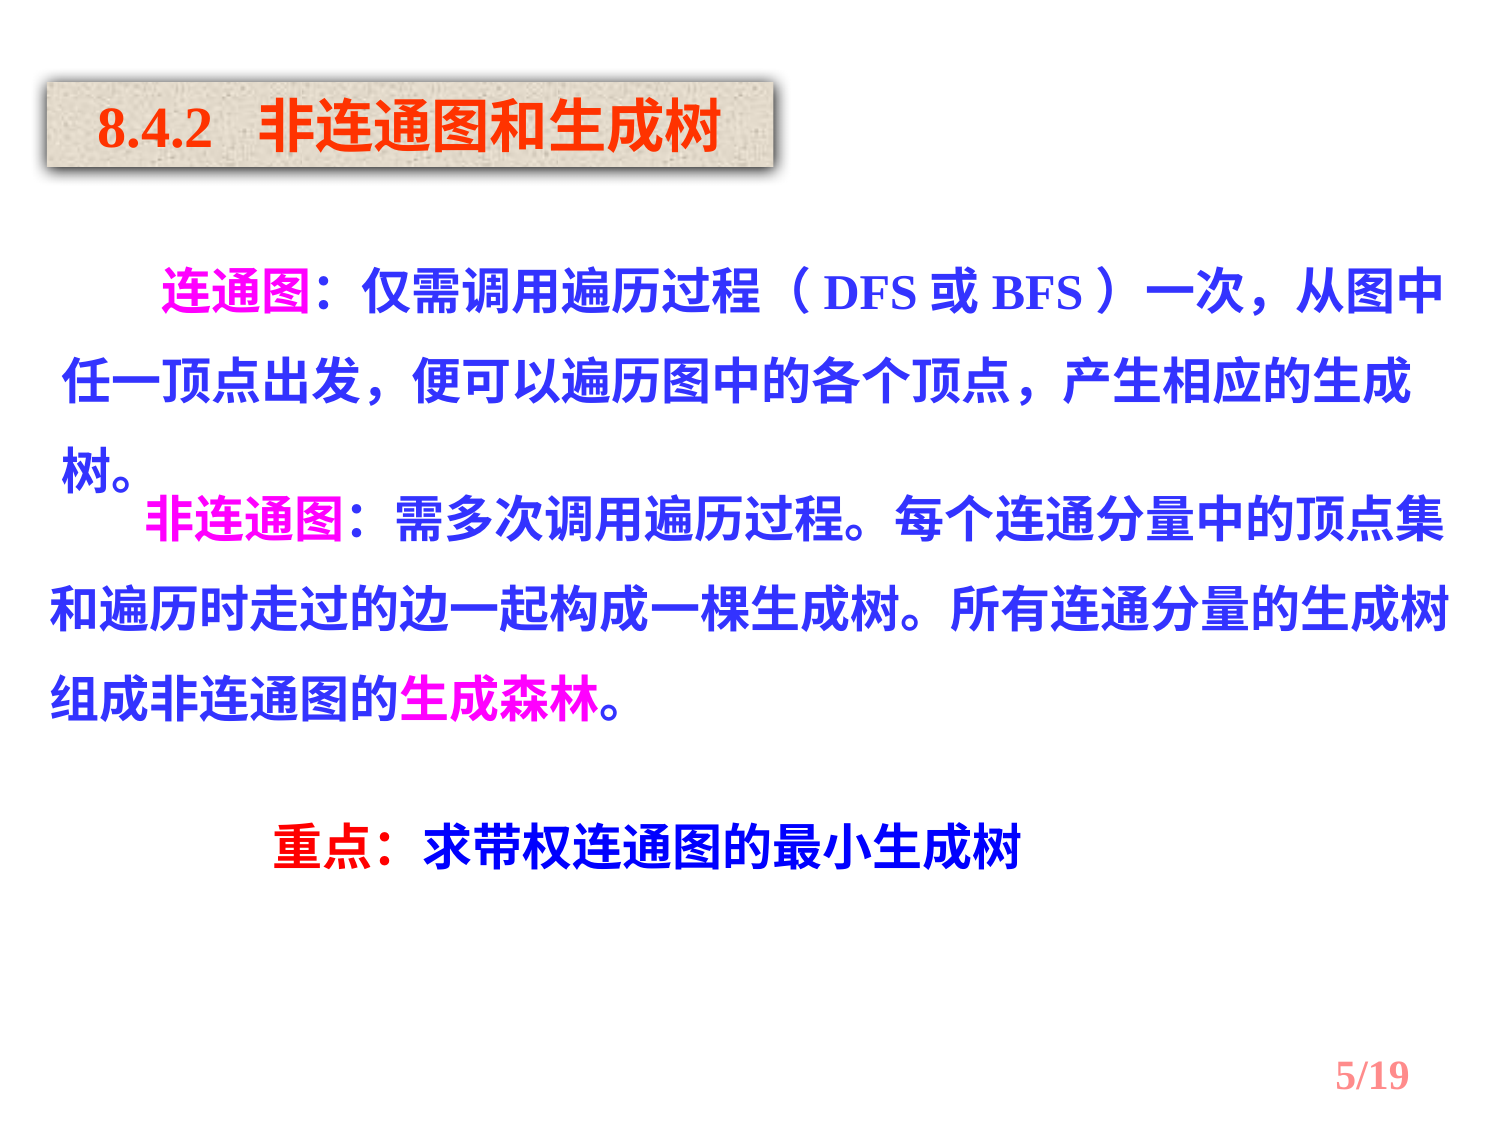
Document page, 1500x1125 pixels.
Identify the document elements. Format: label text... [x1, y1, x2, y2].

slide_number 5/19 [1074, 1042, 1425, 1103]
text_box 连通图：仅需调用遍历过程（DFS或BFS）一次，从图中任一顶点出发，便可以遍历图中的各个顶点，产生相应的生成树。 [46, 222, 1500, 508]
text_box 非连通图：需多次调用遍历过程。每个连通分量中的顶点集和遍历时走过的边一起构成一棵生成树。所有连通分量的生成树组成非连通图的生成森林。 [35, 450, 1465, 736]
text_box 重点：求带权连通图的最小生成树 [257, 808, 1125, 884]
text_box 8.4.2 非连通图和生成树 [46, 82, 774, 167]
